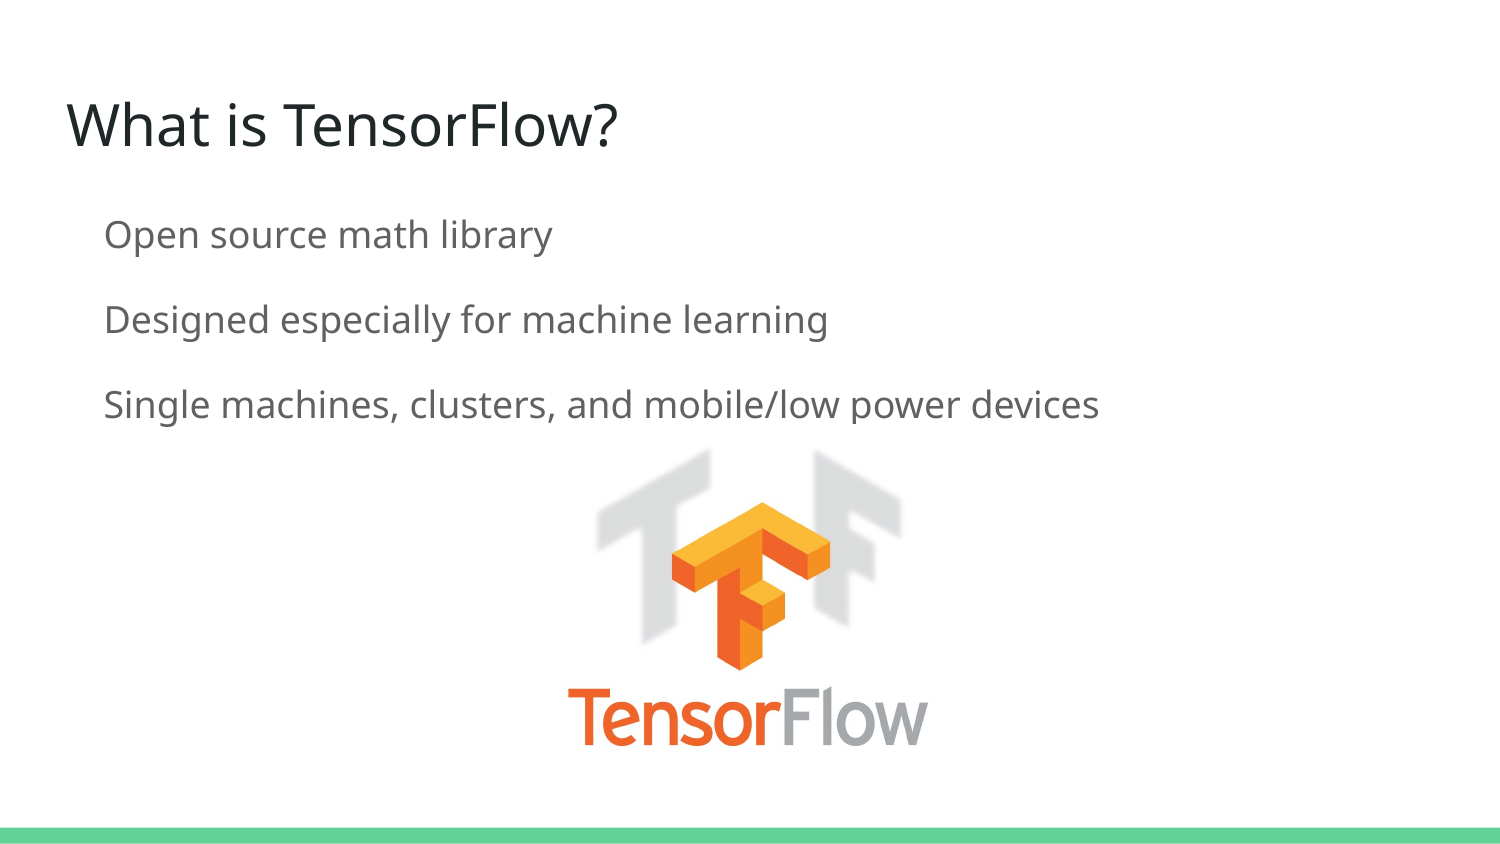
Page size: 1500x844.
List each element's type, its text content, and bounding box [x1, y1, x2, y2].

title What is TensorFlow? [51, 72, 1449, 167]
picture [436, 423, 1064, 777]
list Open source math library Designed especially for machine learning Single machines, clusters, and mobile/low power devices [51, 189, 1449, 750]
